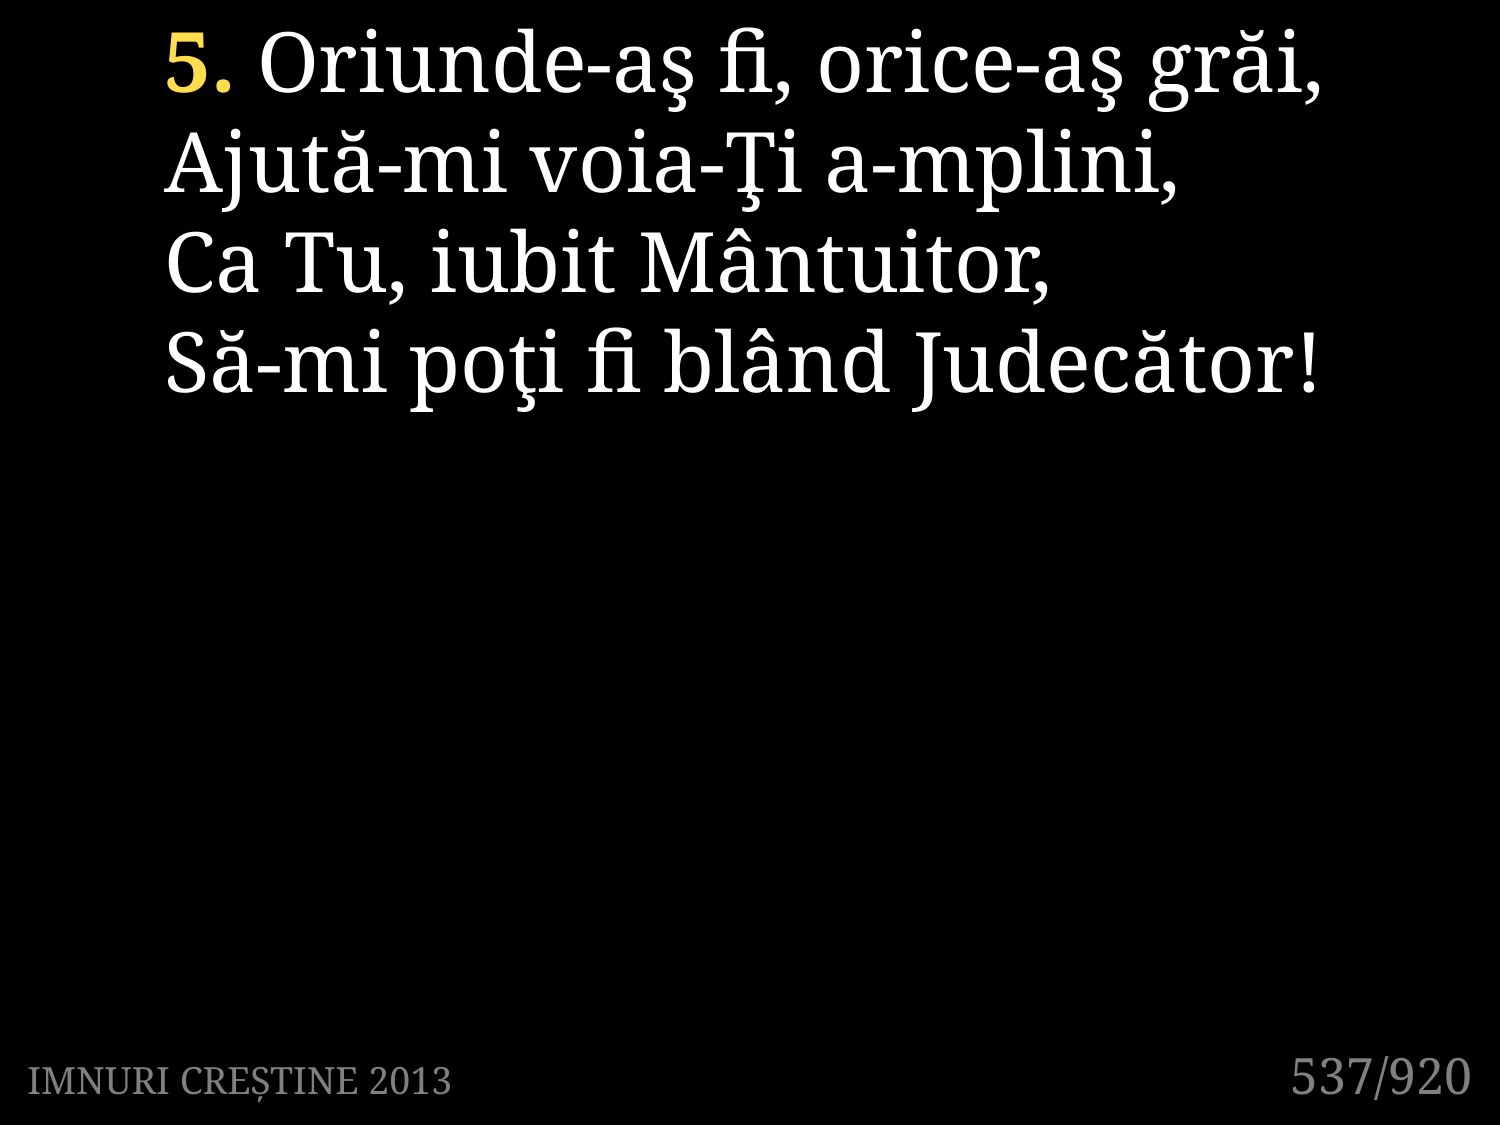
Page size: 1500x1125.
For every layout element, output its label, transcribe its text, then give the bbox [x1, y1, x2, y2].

text_box 537/920 [637, 1037, 1488, 1113]
text_box IMNURI CREȘTINE 2013 [12, 1049, 637, 1110]
text_box 5. Oriunde-aş fi, orice-aş grăi, Ajută-mi voia-Ţi a-mplini, Ca Tu, iubit Mântuitor, Să-mi poţi fi blând Judecător! [149, 2, 1500, 417]
